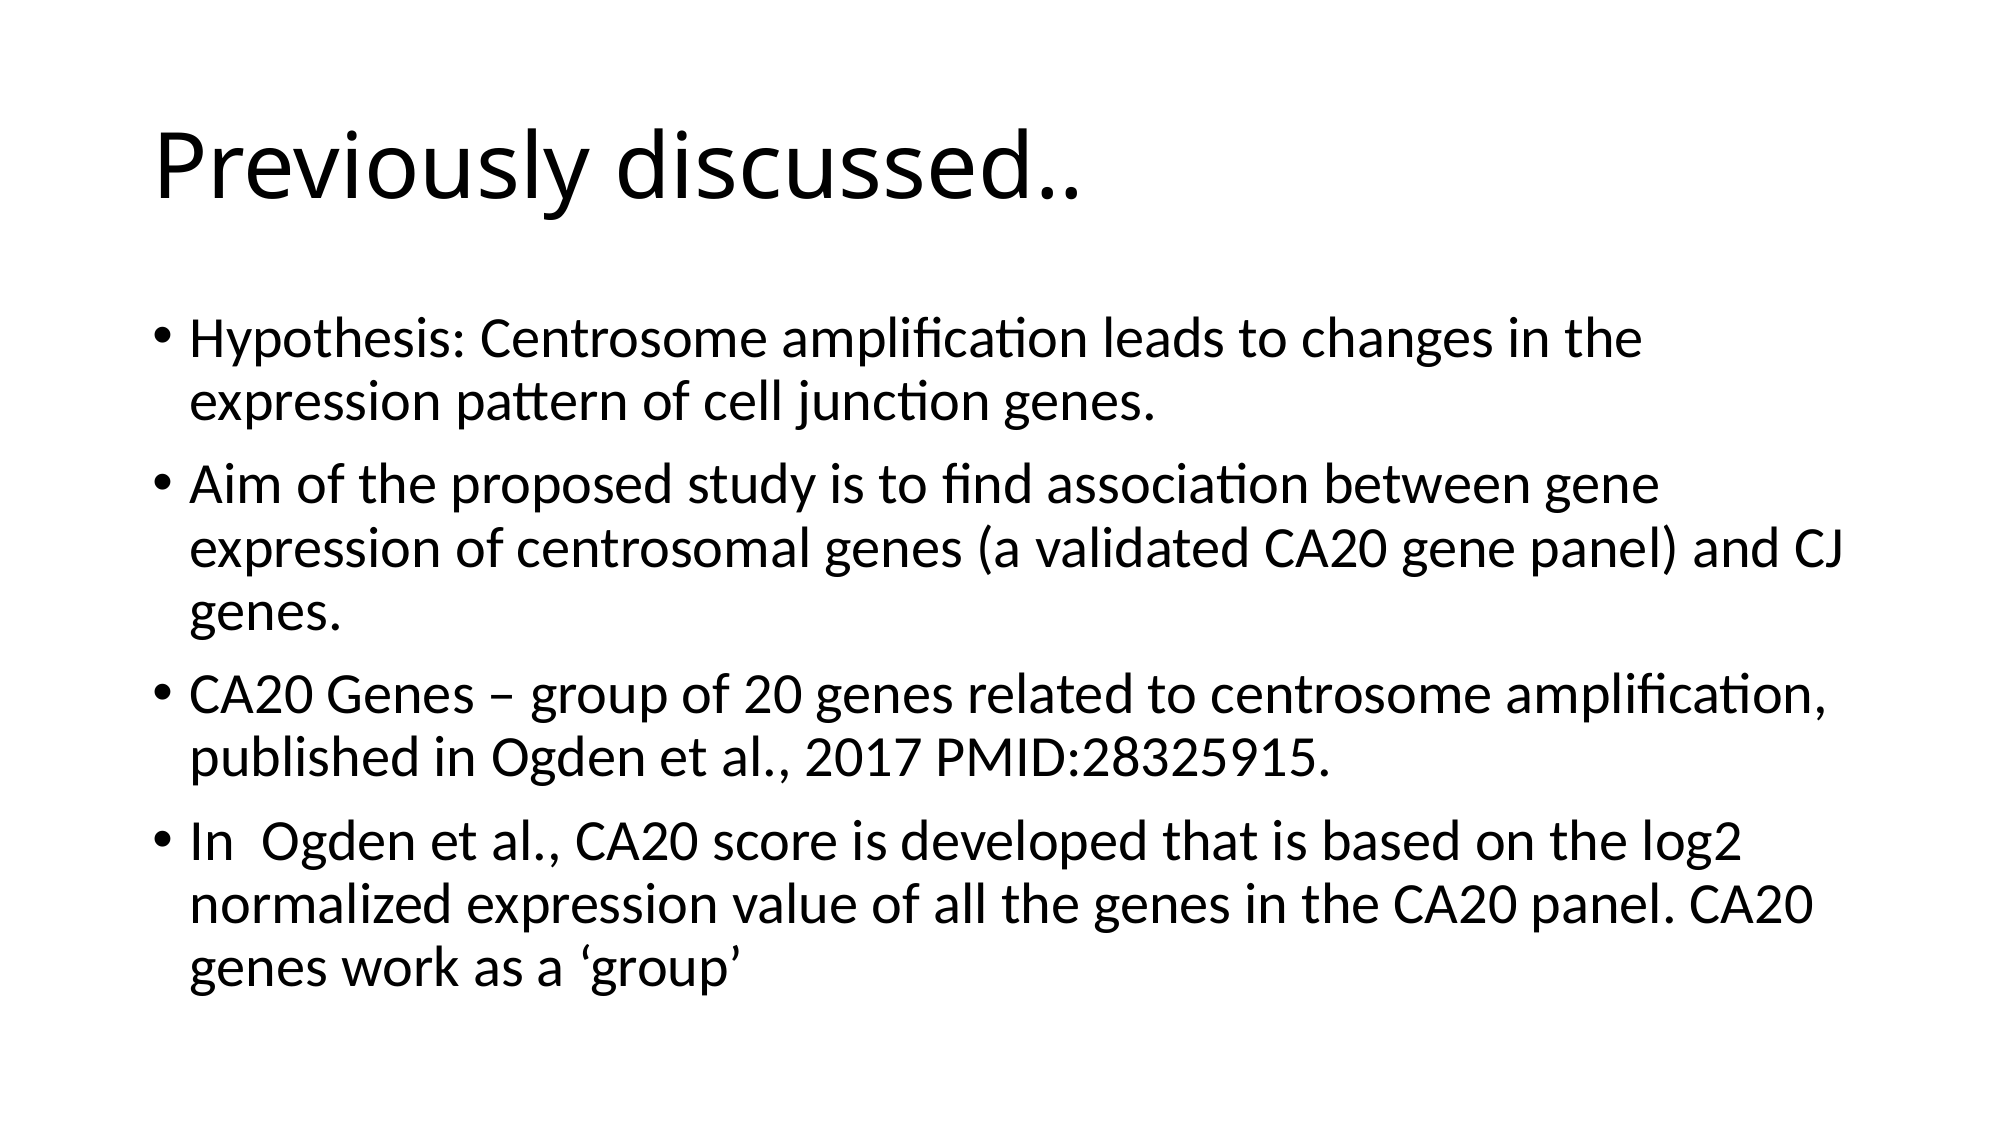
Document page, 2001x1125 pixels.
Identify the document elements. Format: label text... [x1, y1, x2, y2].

list Hypothesis: Centrosome amplification leads to changes in the expression pattern of cell junction genes. Aim of the proposed study is to find association between gene expression of centrosomal genes (a validated CA20 gene panel) and CJ genes. CA20 Genes – group of 20 genes related to centrosome amplification, published in Ogden et al., 2017 PMID:28325915. In Ogden et al., CA20 score is developed that is based on the log2 normalized expression value of all the genes in the CA20 panel. CA20 genes work as a ‘group’ [137, 299, 1863, 1014]
title Previously discussed.. [137, 59, 1863, 278]
